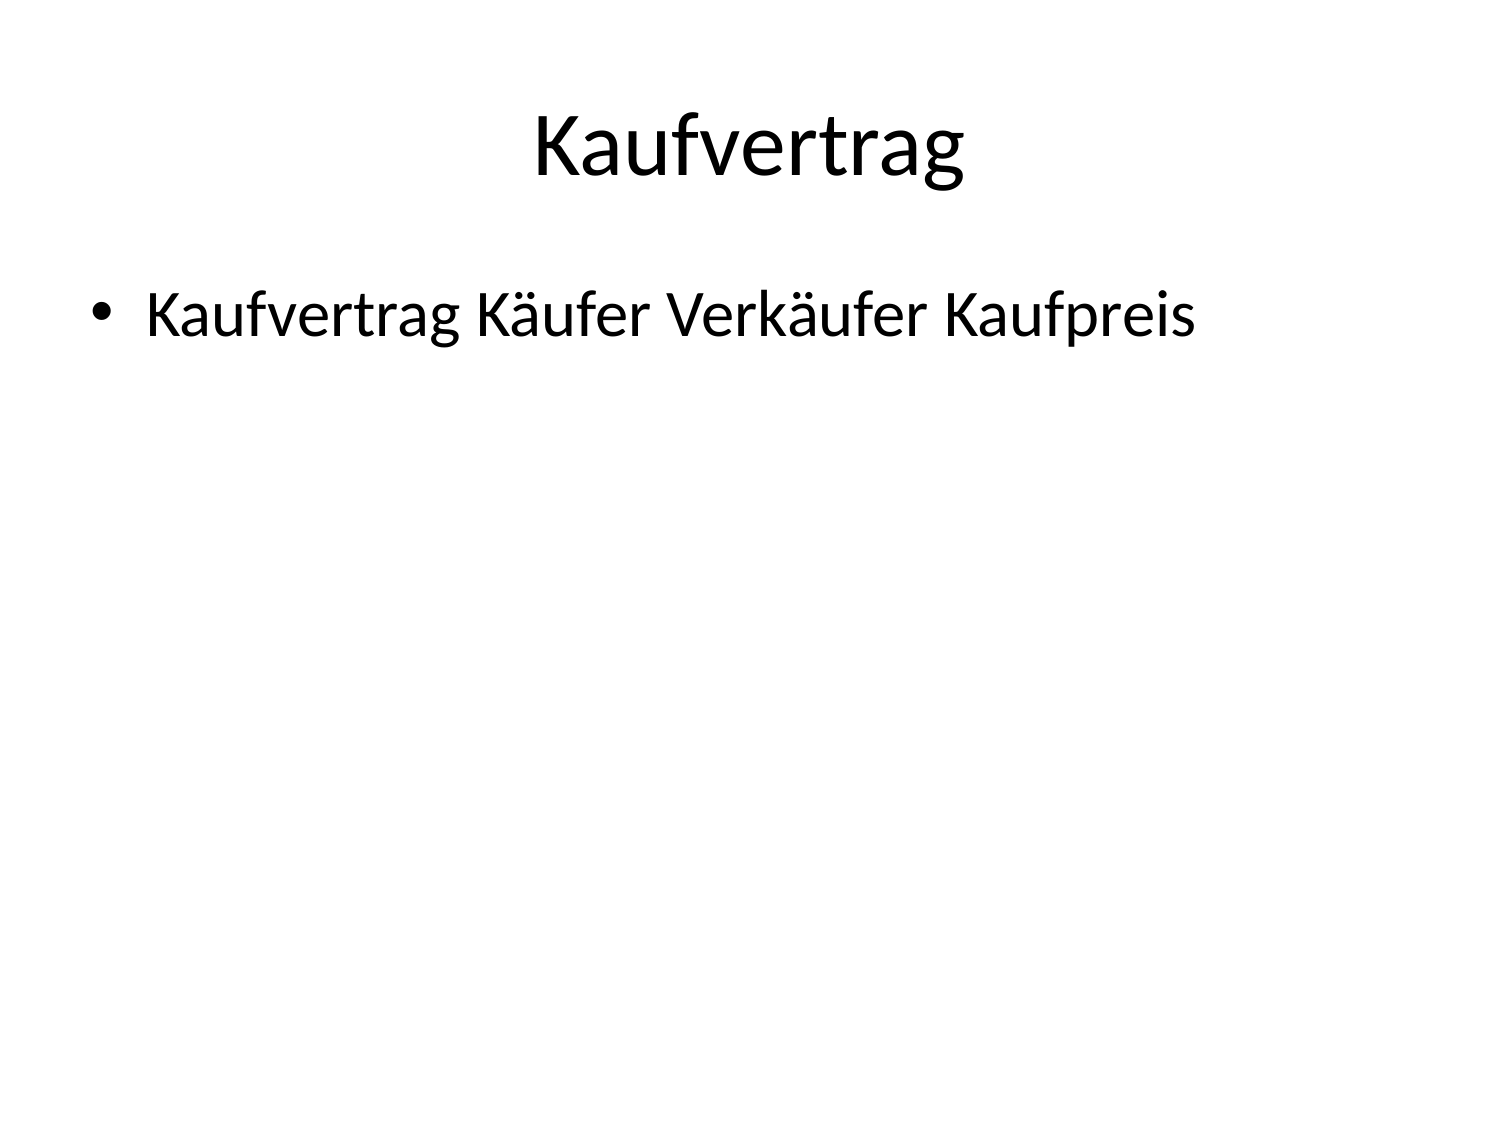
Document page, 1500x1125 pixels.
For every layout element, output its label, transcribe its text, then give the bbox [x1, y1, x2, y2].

list Kaufvertrag Käufer Verkäufer Kaufpreis [75, 262, 1425, 1005]
title Kaufvertrag [75, 45, 1425, 233]
